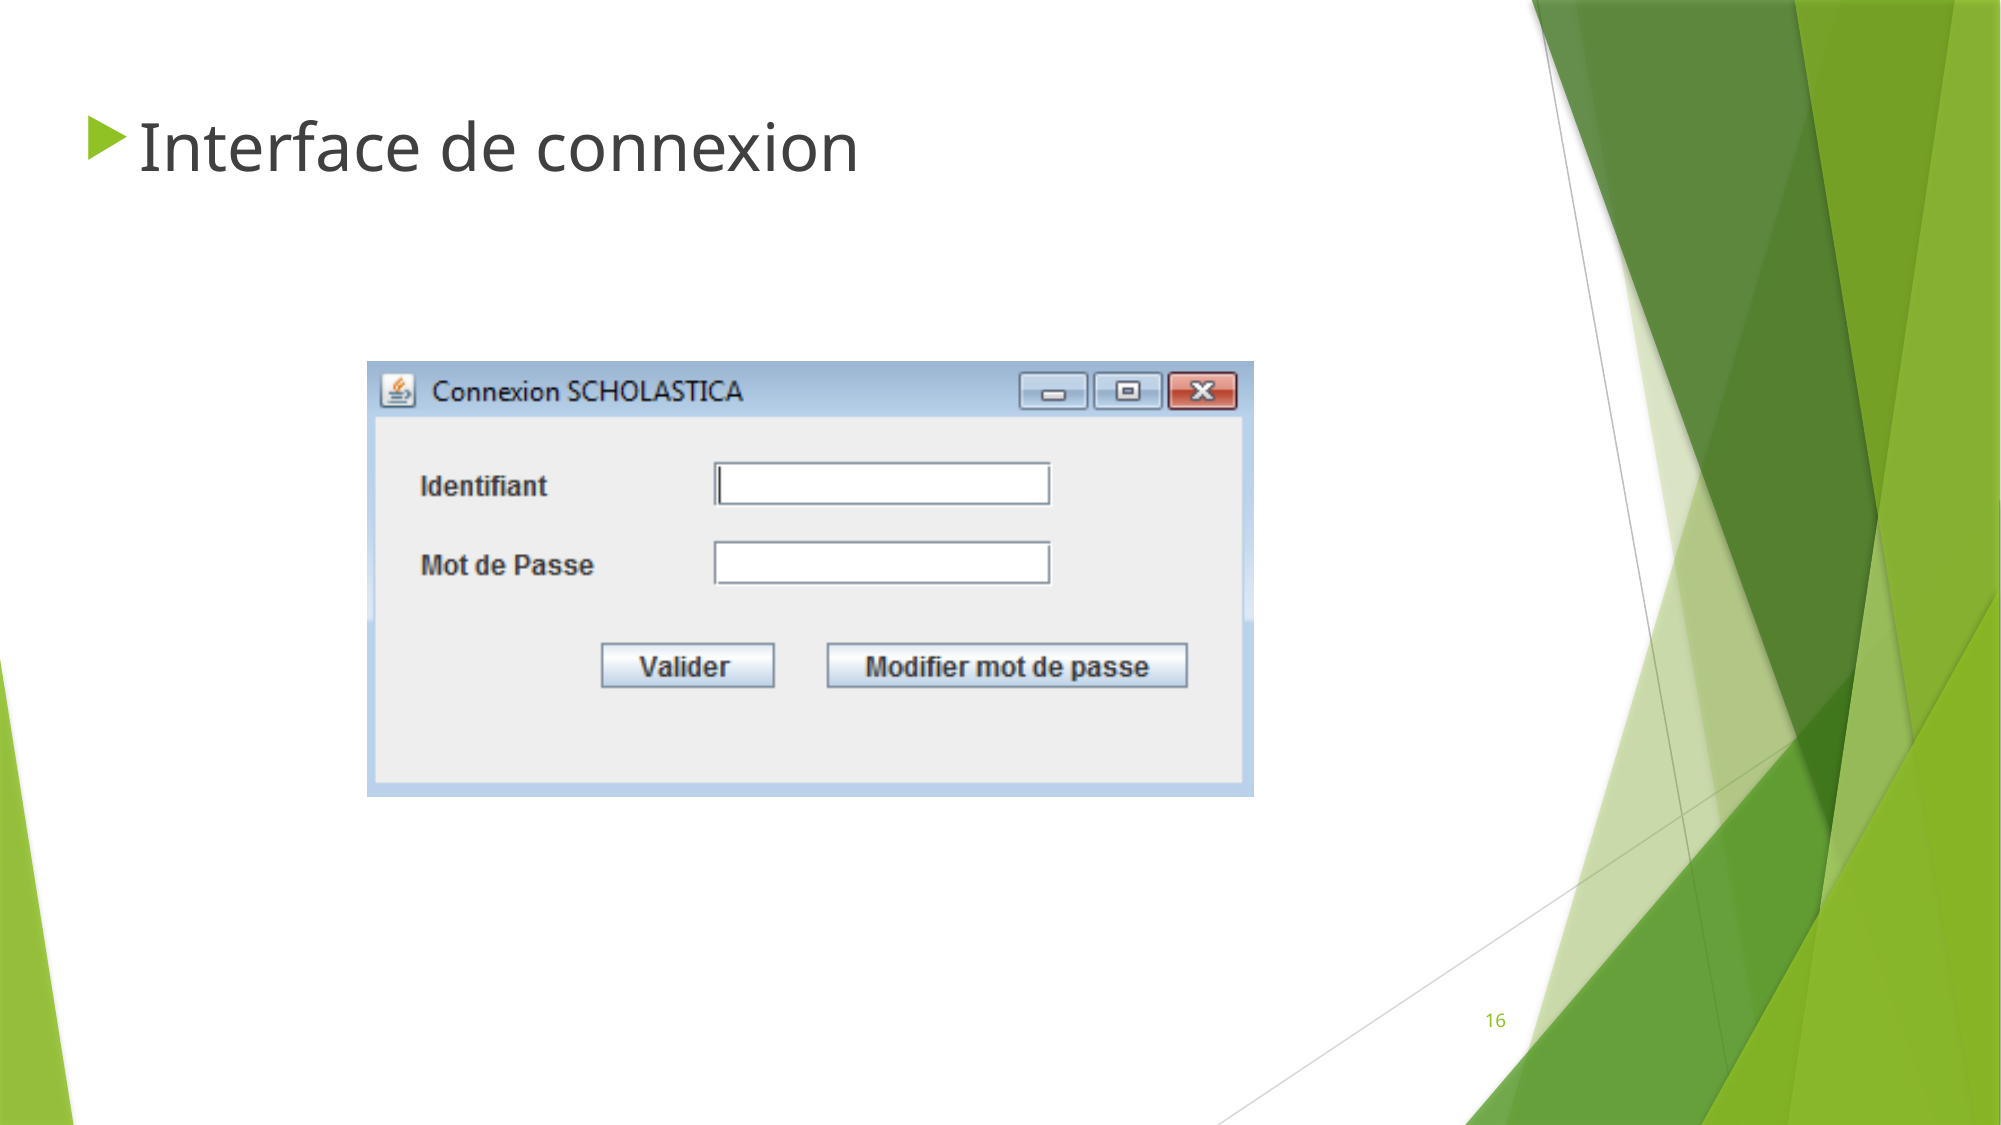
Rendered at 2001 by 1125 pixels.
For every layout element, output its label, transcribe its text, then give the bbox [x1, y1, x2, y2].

picture [366, 360, 1255, 798]
slide_number 16 [1409, 991, 1522, 1051]
list Interface de connexion [68, 97, 1479, 734]
